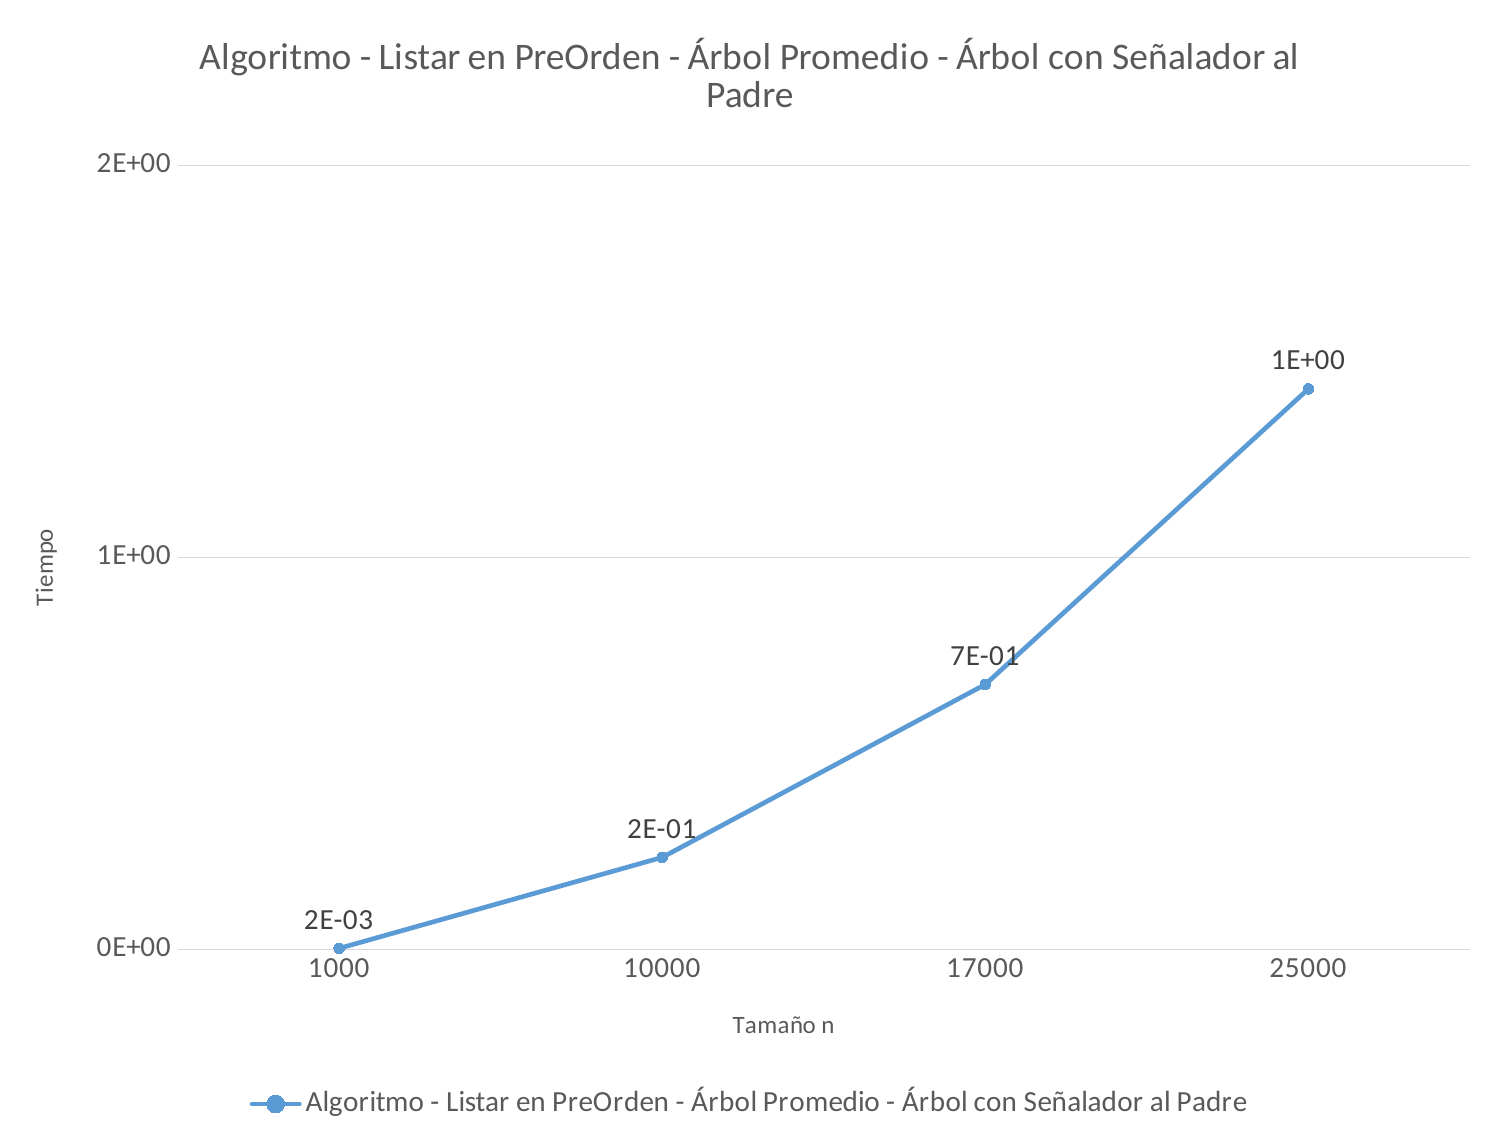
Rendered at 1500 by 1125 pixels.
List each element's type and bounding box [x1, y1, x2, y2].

chart [0, 0, 1500, 1125]
